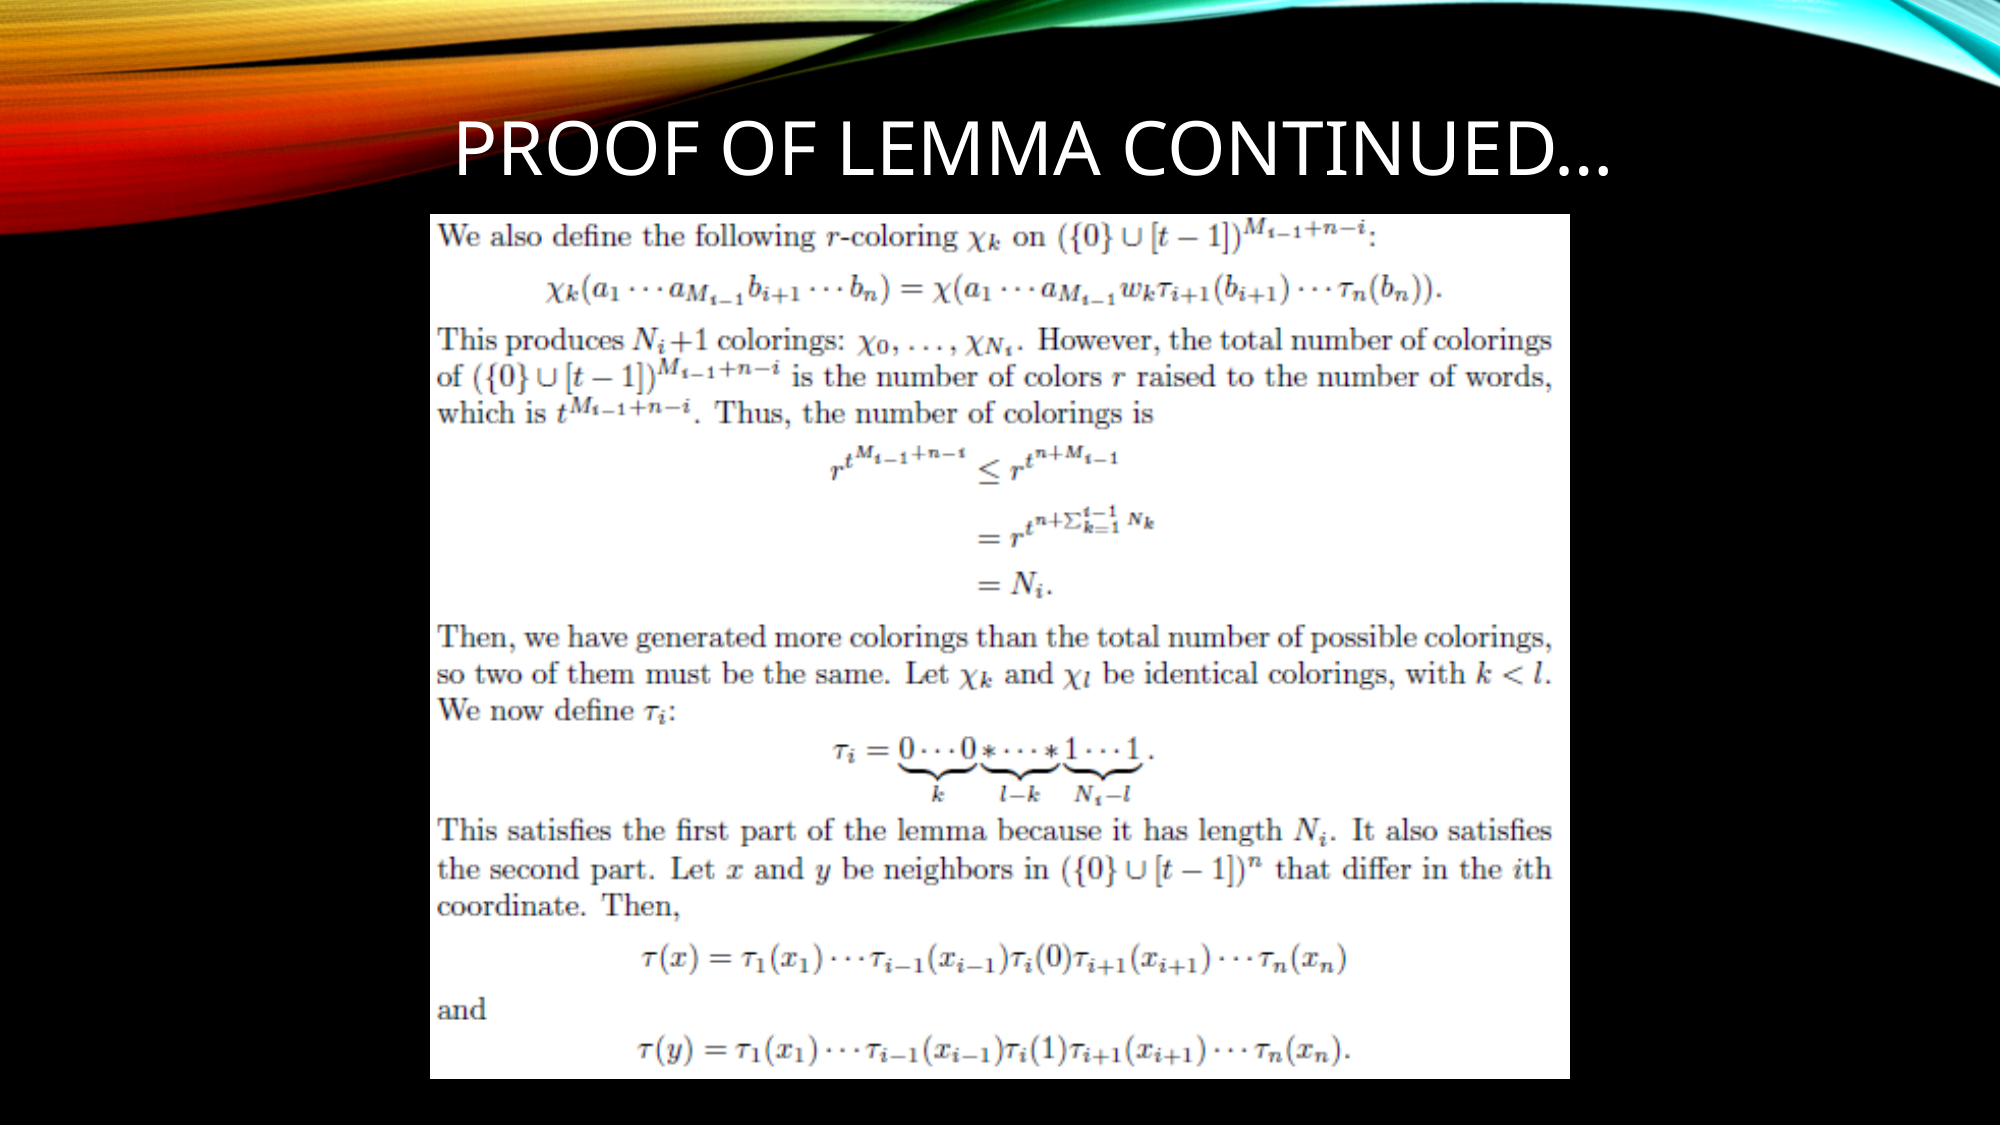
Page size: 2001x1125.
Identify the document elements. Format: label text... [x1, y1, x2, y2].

text_box Proof of Lemma Continued… [0, 103, 1630, 215]
picture [0, 0, 2000, 1080]
